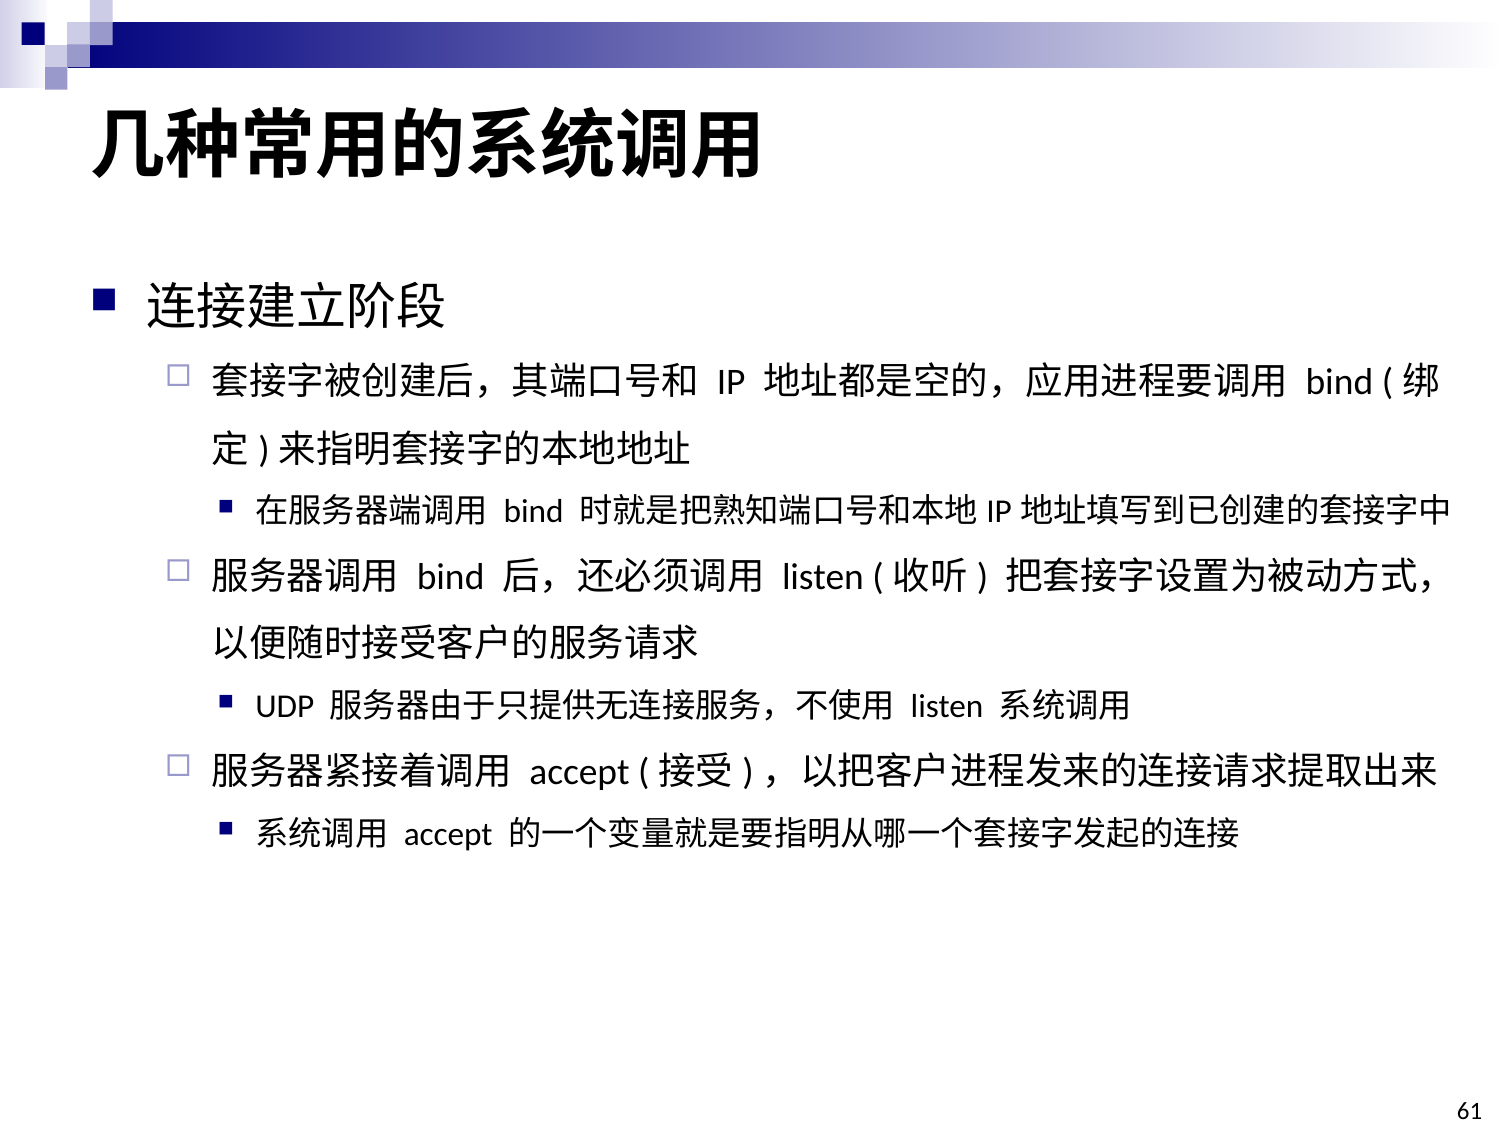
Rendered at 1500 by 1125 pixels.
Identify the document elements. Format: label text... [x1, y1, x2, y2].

slide_number 61 [1425, 1100, 1483, 1125]
title 几种常用的系统调用 [75, 75, 1425, 209]
list 连接建立阶段 套接字被创建后，其端口号和 IP 地址都是空的，应用进程要调用 bind (绑定)来指明套接字的本地地址 在服务器端调用 bind 时就是把熟知端口号和本地IP地址填写到已创建的套接字中 服务器调用 bind 后，还必须调用 listen (收听) 把套接字设置为被动方式，以便随时接受客户的服务请求 UDP 服务器由于只提供无连接服务，不使用 listen 系统调用 服务器紧接着调用 accept (接受)，以把客户进程发来的连接请求提取出来 系统调用 accept 的一个变量就是要指明从哪一个套接字发起的连接 [75, 237, 1483, 1044]
